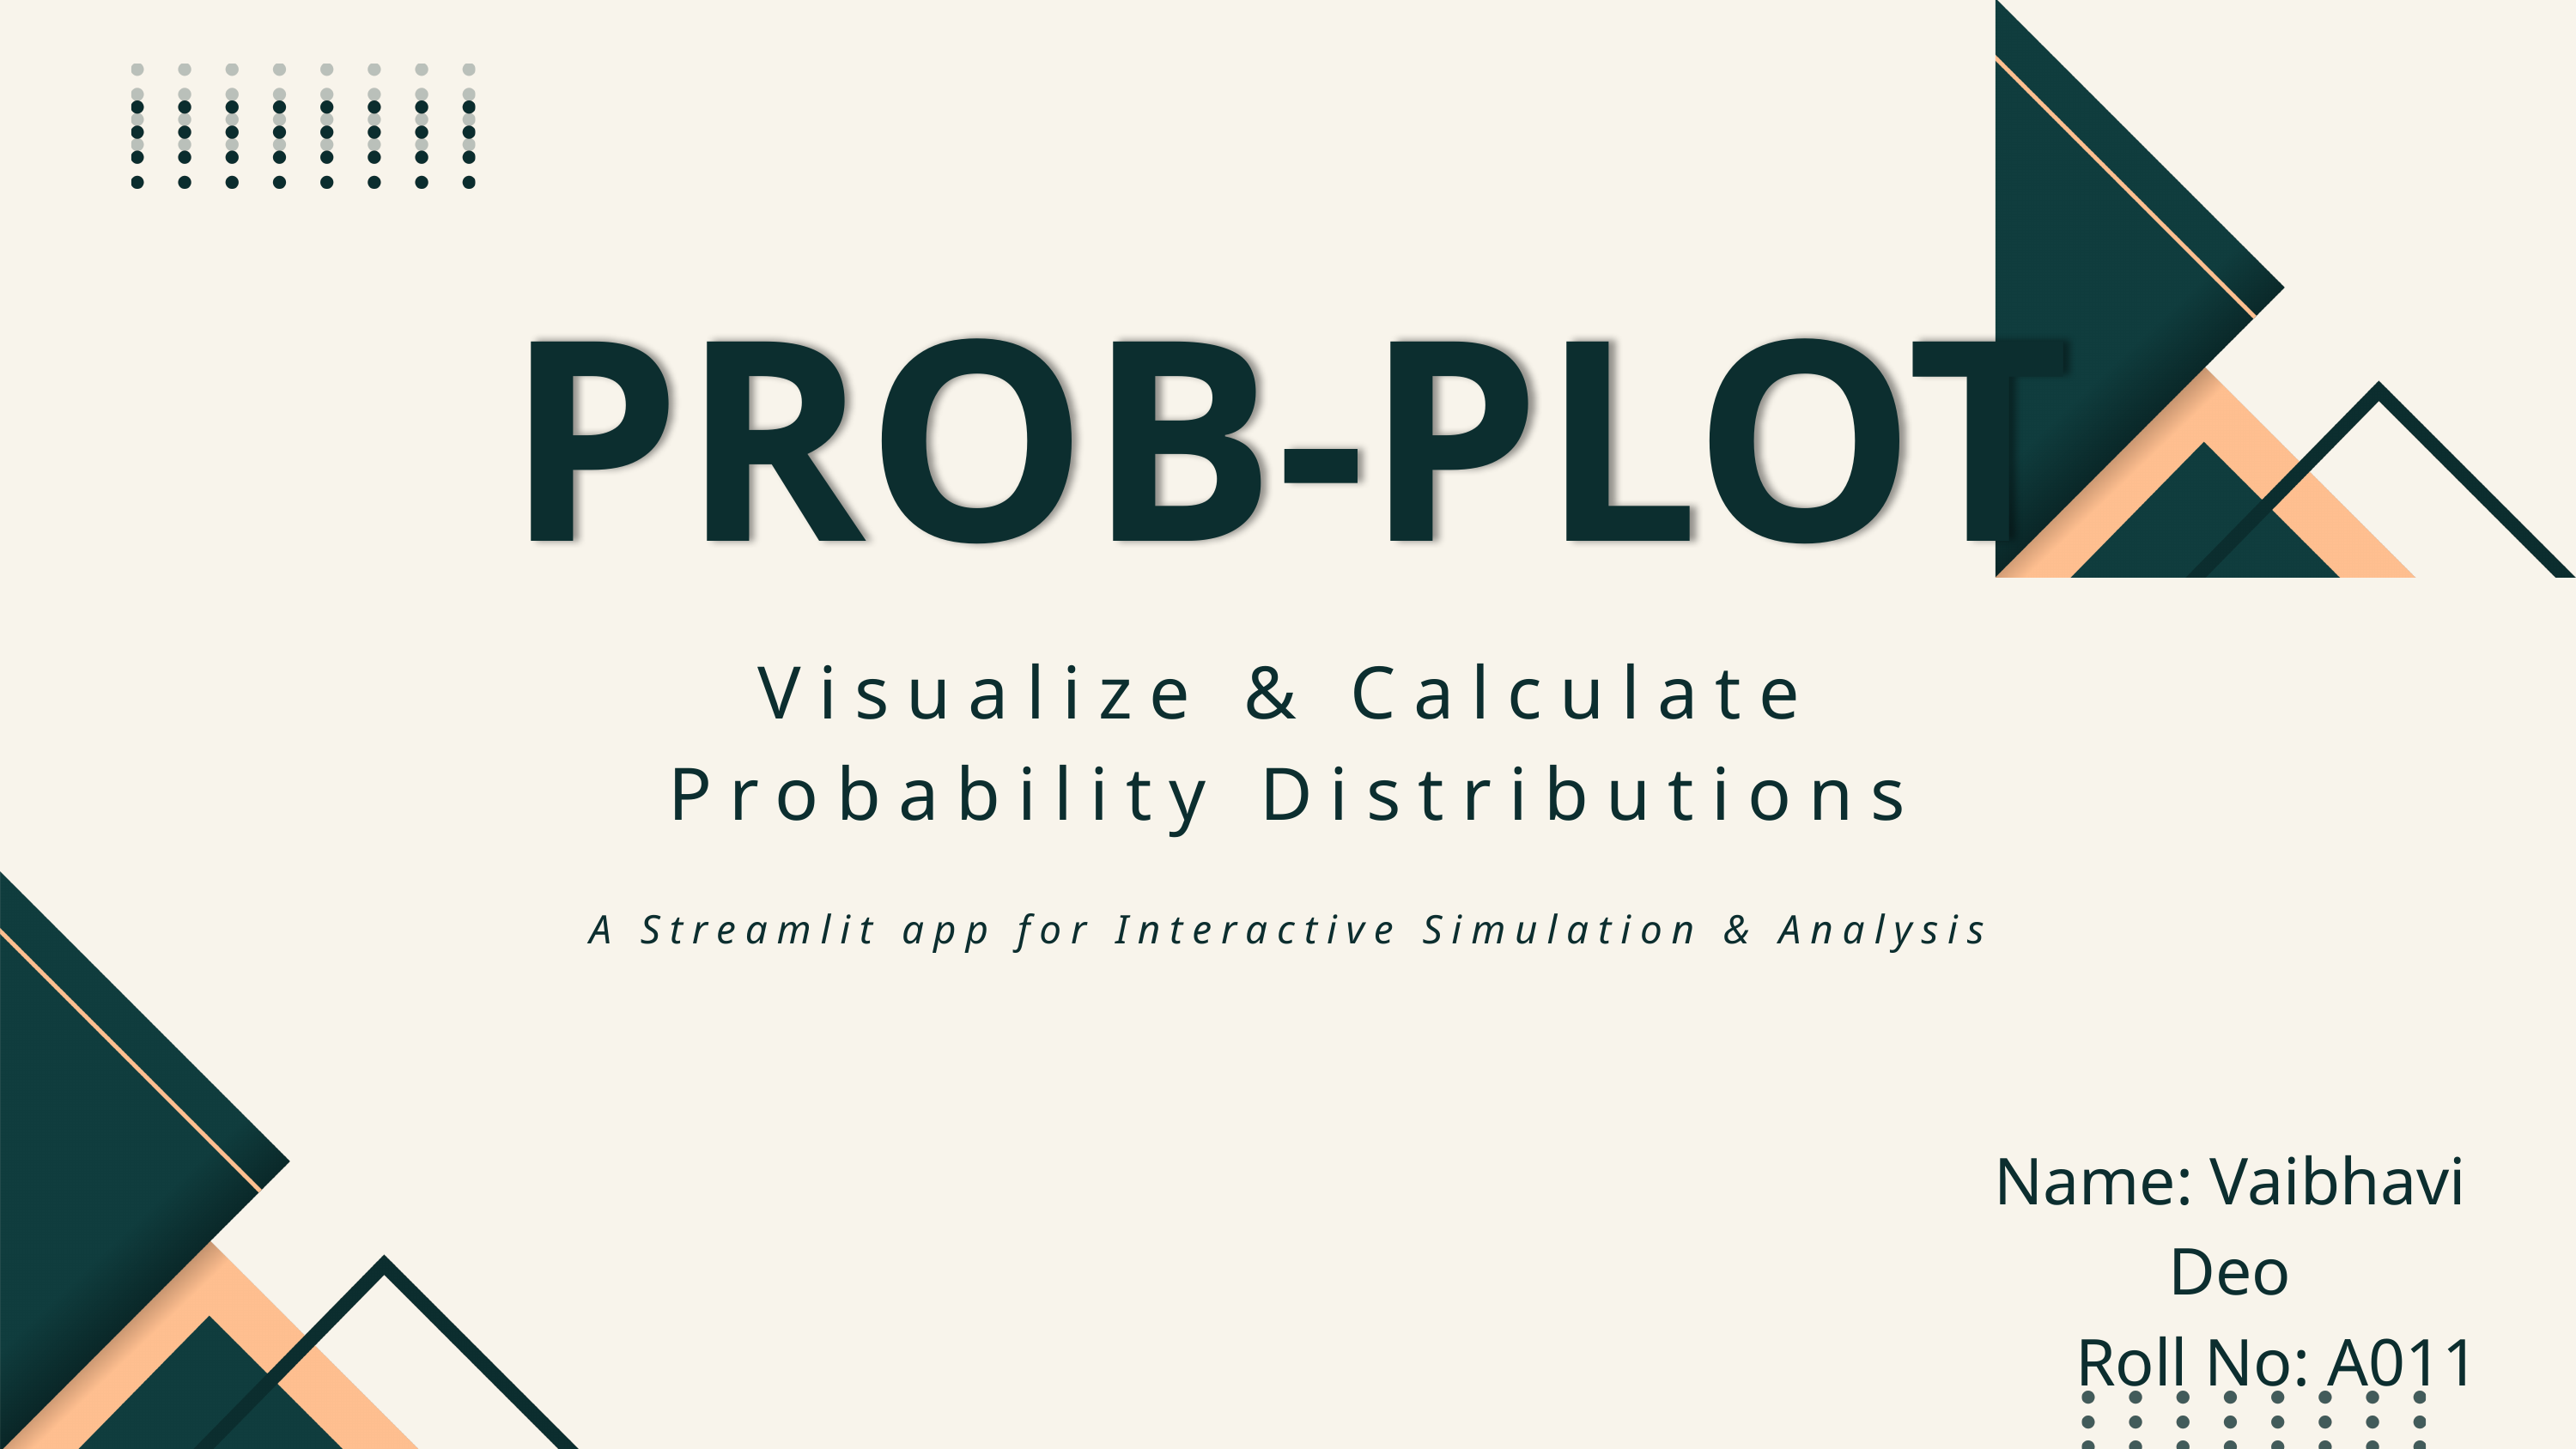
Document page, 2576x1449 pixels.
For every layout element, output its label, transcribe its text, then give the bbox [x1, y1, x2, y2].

text_box [0, 871, 581, 1449]
text_box [2081, 1399, 2427, 1449]
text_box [131, 63, 476, 189]
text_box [587, 640, 1988, 949]
text_box PROB-PLOT [488, 206, 2087, 597]
text_box Name: Vaibhavi Deo Roll No: A011 [1975, 1127, 2486, 1399]
text_box [1995, 0, 2576, 578]
